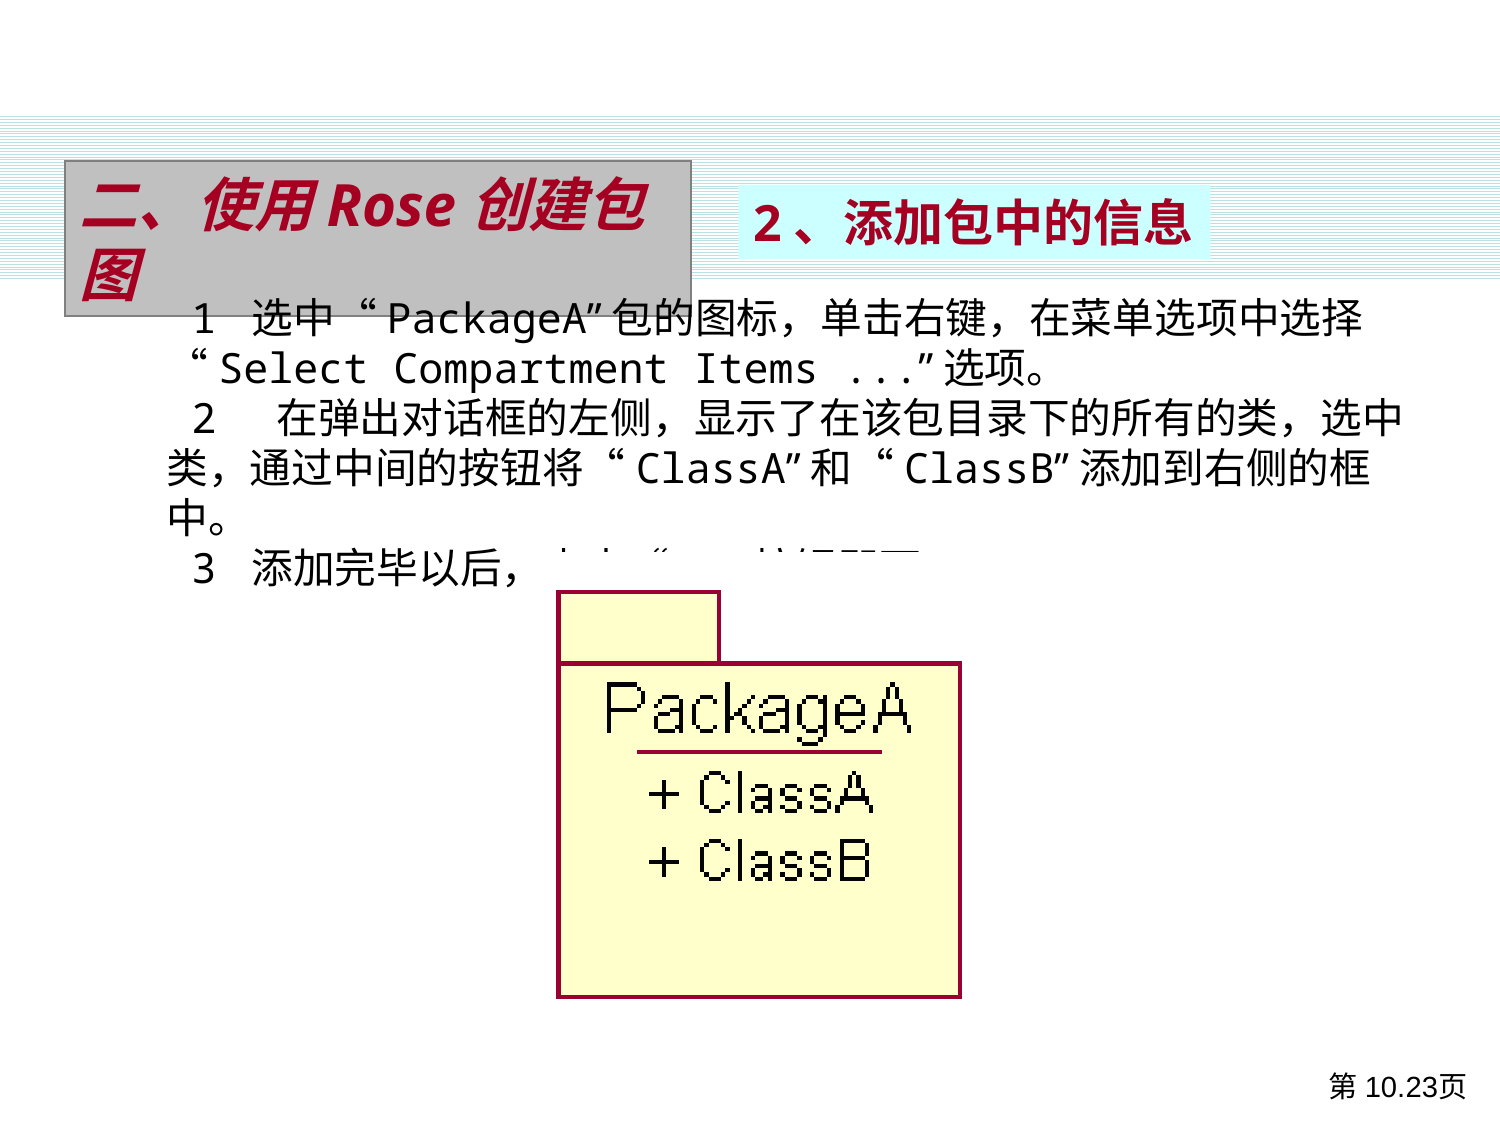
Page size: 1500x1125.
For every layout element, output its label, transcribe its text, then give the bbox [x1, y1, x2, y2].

text_box 2、添加包中的信息 [738, 184, 1211, 260]
text_box 1 选中“PackageA”包的图标，单击右键，在菜单选项中选择“Select Compartment Items ...”选项。 2 在弹出对话框的左侧，显示了在该包目录下的所有的类，选中类，通过中间的按钮将“ClassA”和“ClassB”添加到右侧的框中。 3 添加完毕以后，点击“OK”按钮即可。 [76, 284, 1424, 600]
picture [523, 552, 988, 1026]
text_box 二、使用Rose创建包图 [64, 161, 691, 316]
slide_number 第10.23页 [1131, 1060, 1483, 1118]
